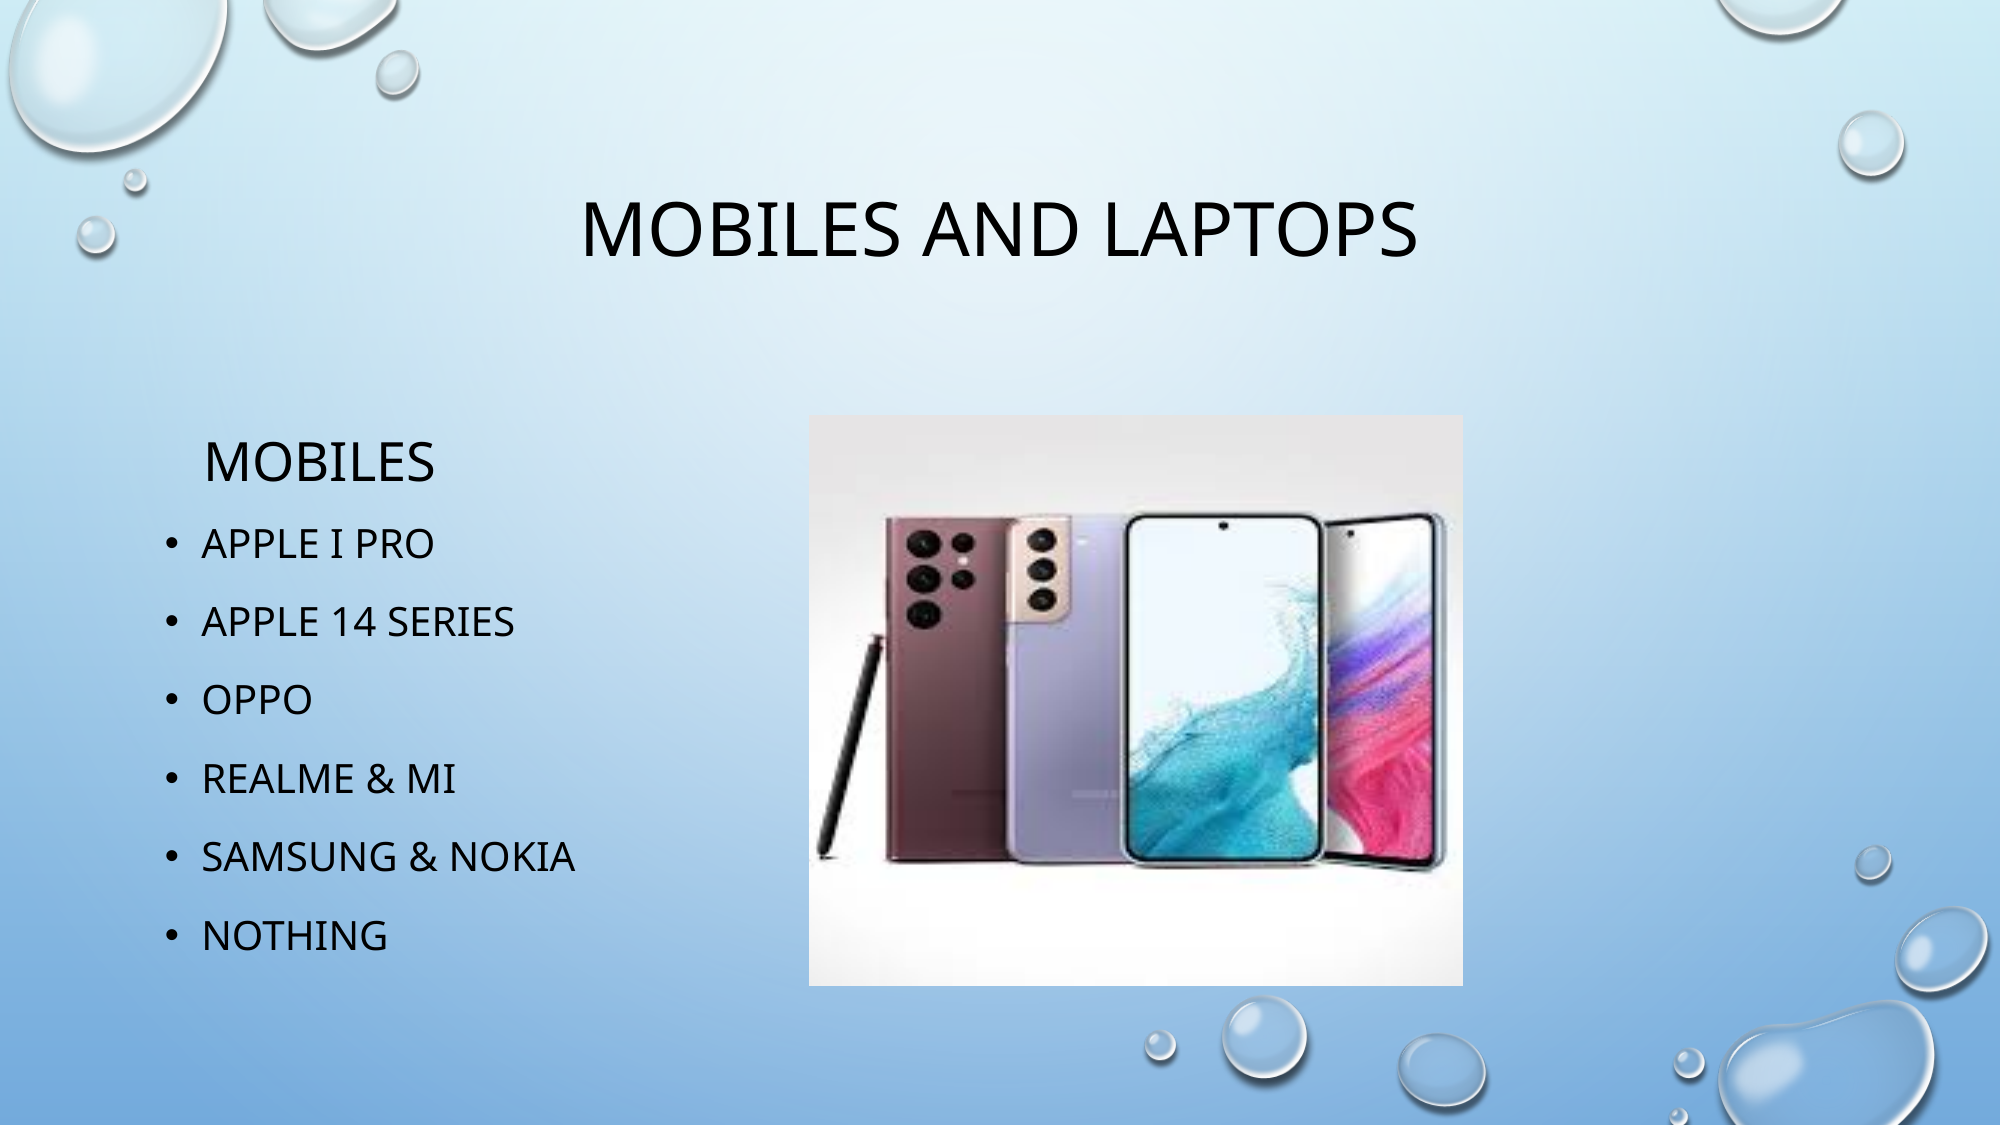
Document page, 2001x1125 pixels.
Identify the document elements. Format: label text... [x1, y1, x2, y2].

picture [0, 0, 2000, 1125]
list mobiles [188, 388, 988, 500]
title Mobiles and laptops [149, 101, 1851, 364]
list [809, 415, 1463, 986]
list visit [1049, 388, 1851, 501]
list Apple I pro Apple 14 series Oppo Realme & mi Samsung & nokia Nothing [149, 500, 803, 969]
